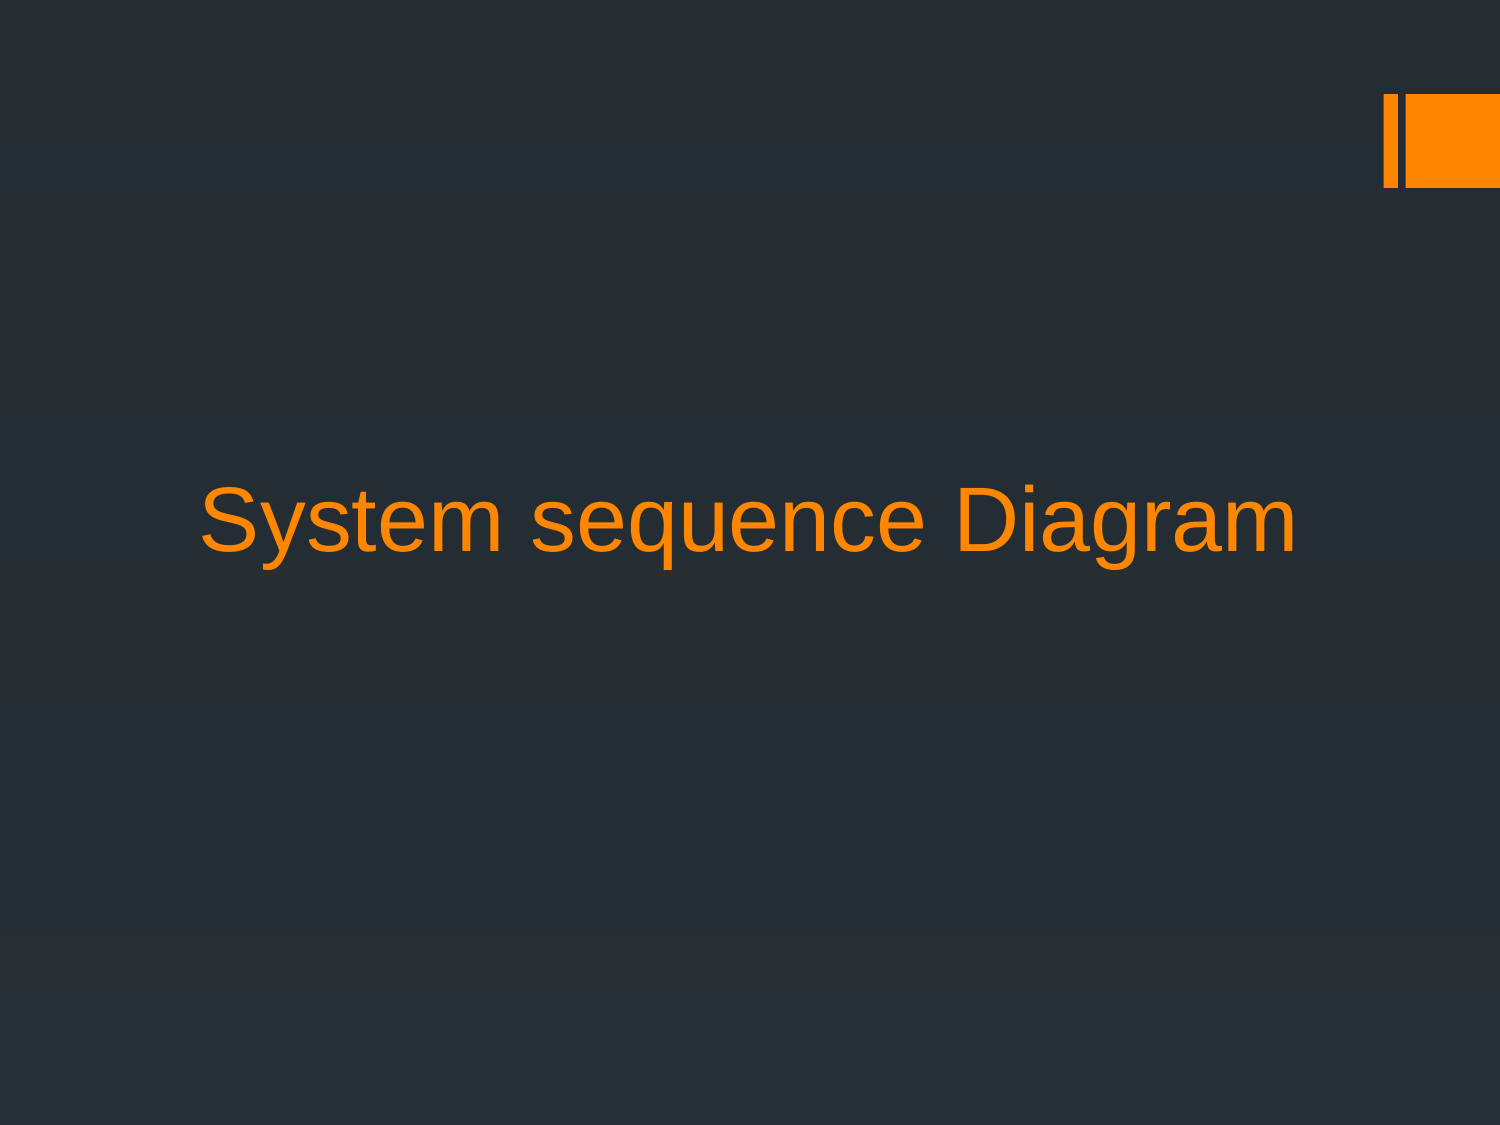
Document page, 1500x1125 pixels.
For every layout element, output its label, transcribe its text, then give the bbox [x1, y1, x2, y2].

title System sequence Diagram [150, 387, 1350, 577]
